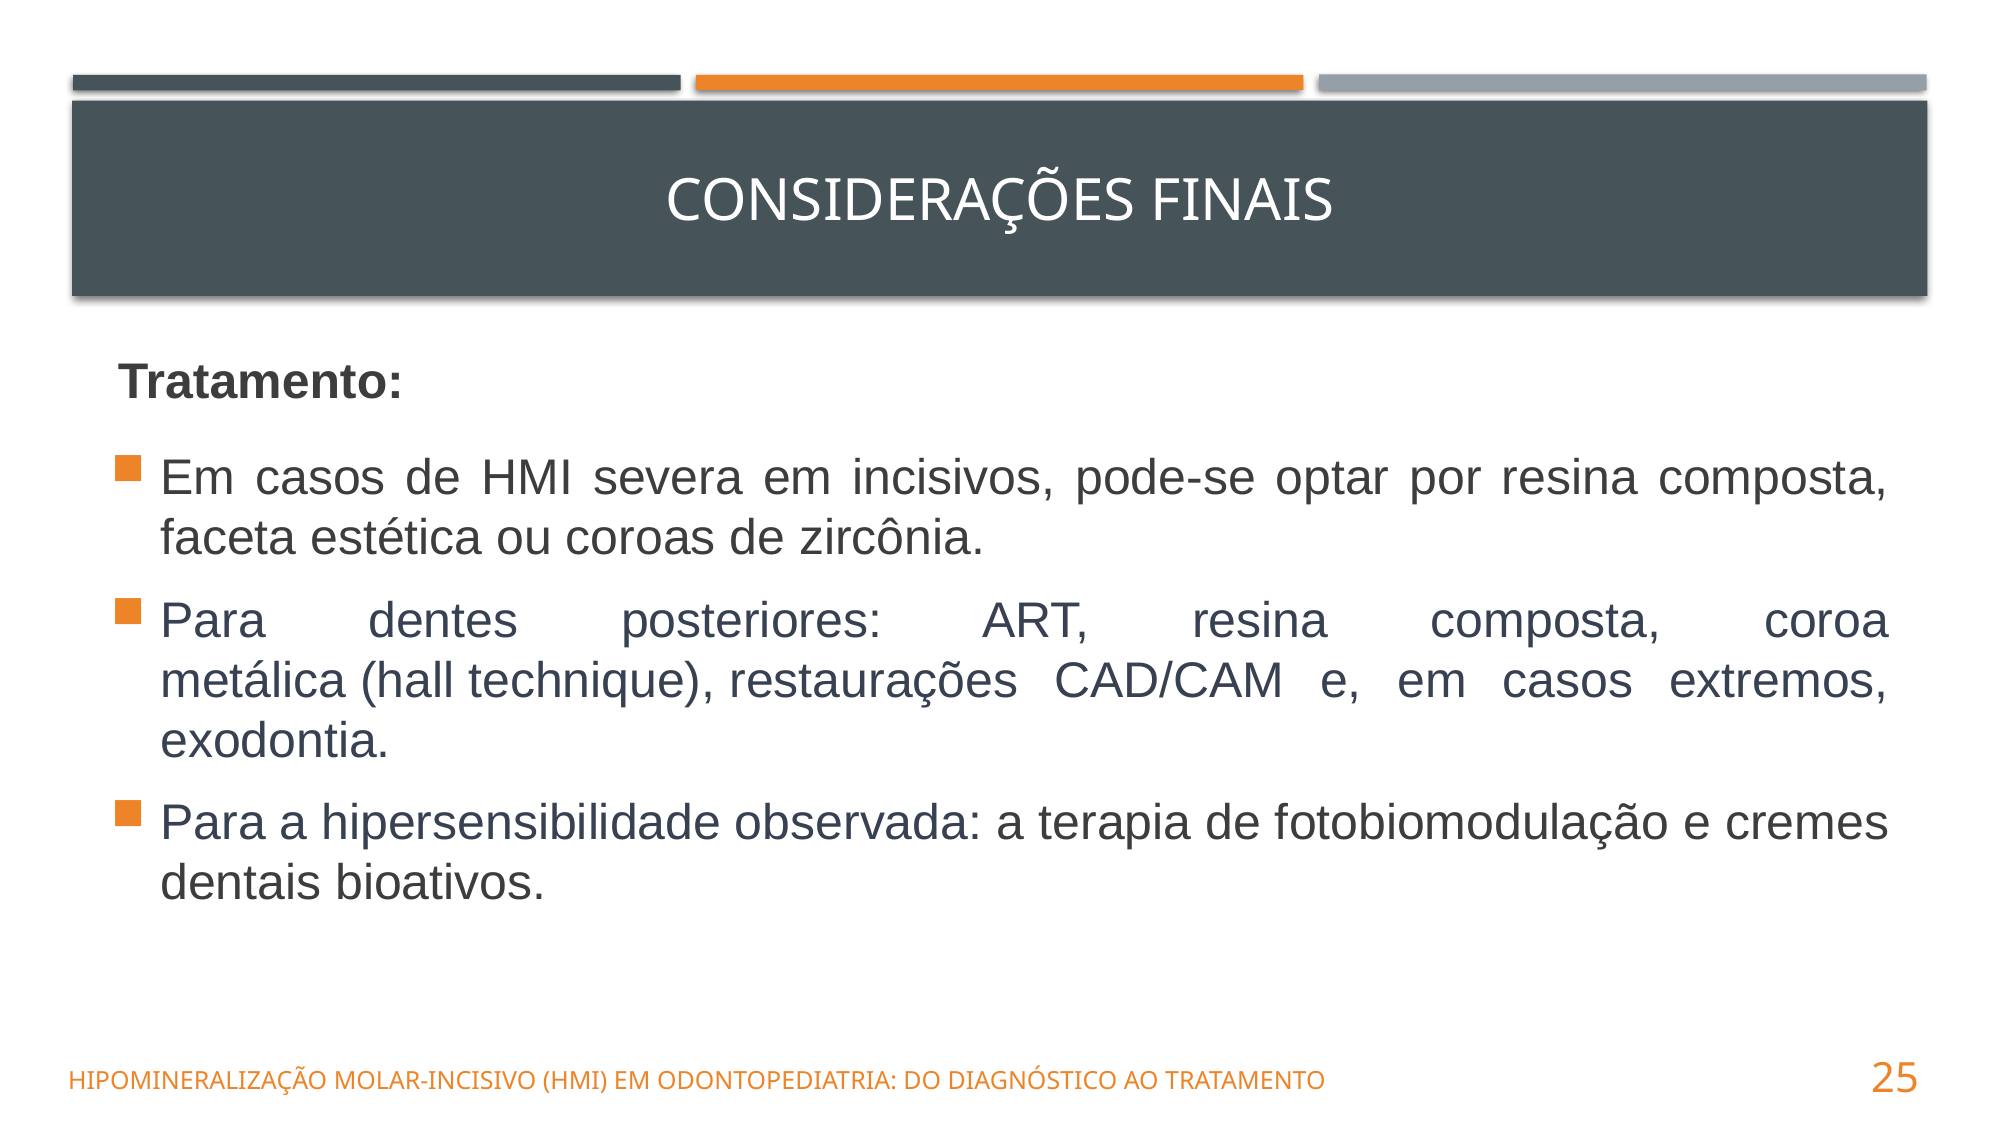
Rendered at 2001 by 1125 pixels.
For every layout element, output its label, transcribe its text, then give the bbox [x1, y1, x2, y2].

title CONSIDERAÇÕES FINAIS [95, 154, 1905, 240]
slide_number 25 [1732, 1033, 1999, 1125]
list Em casos de HMI severa em incisivos, pode-se optar por resina composta, faceta estética ou coroas de zircônia. Para dentes posteriores: ART, resina composta, coroa metálica (hall technique), restaurações CAD/CAM e, em casos extremos, exodontia. Para a hipersensibilidade observada: a terapia de fotobiomodulação e cremes dentais bioativos. [95, 385, 1905, 1051]
text_box Tratamento: [102, 341, 978, 417]
footer Hipomineralização Molar-incisivo (HMI) em Odontopediatria: Do Diagnóstico Ao Tratamento [1, 1032, 1367, 1125]
